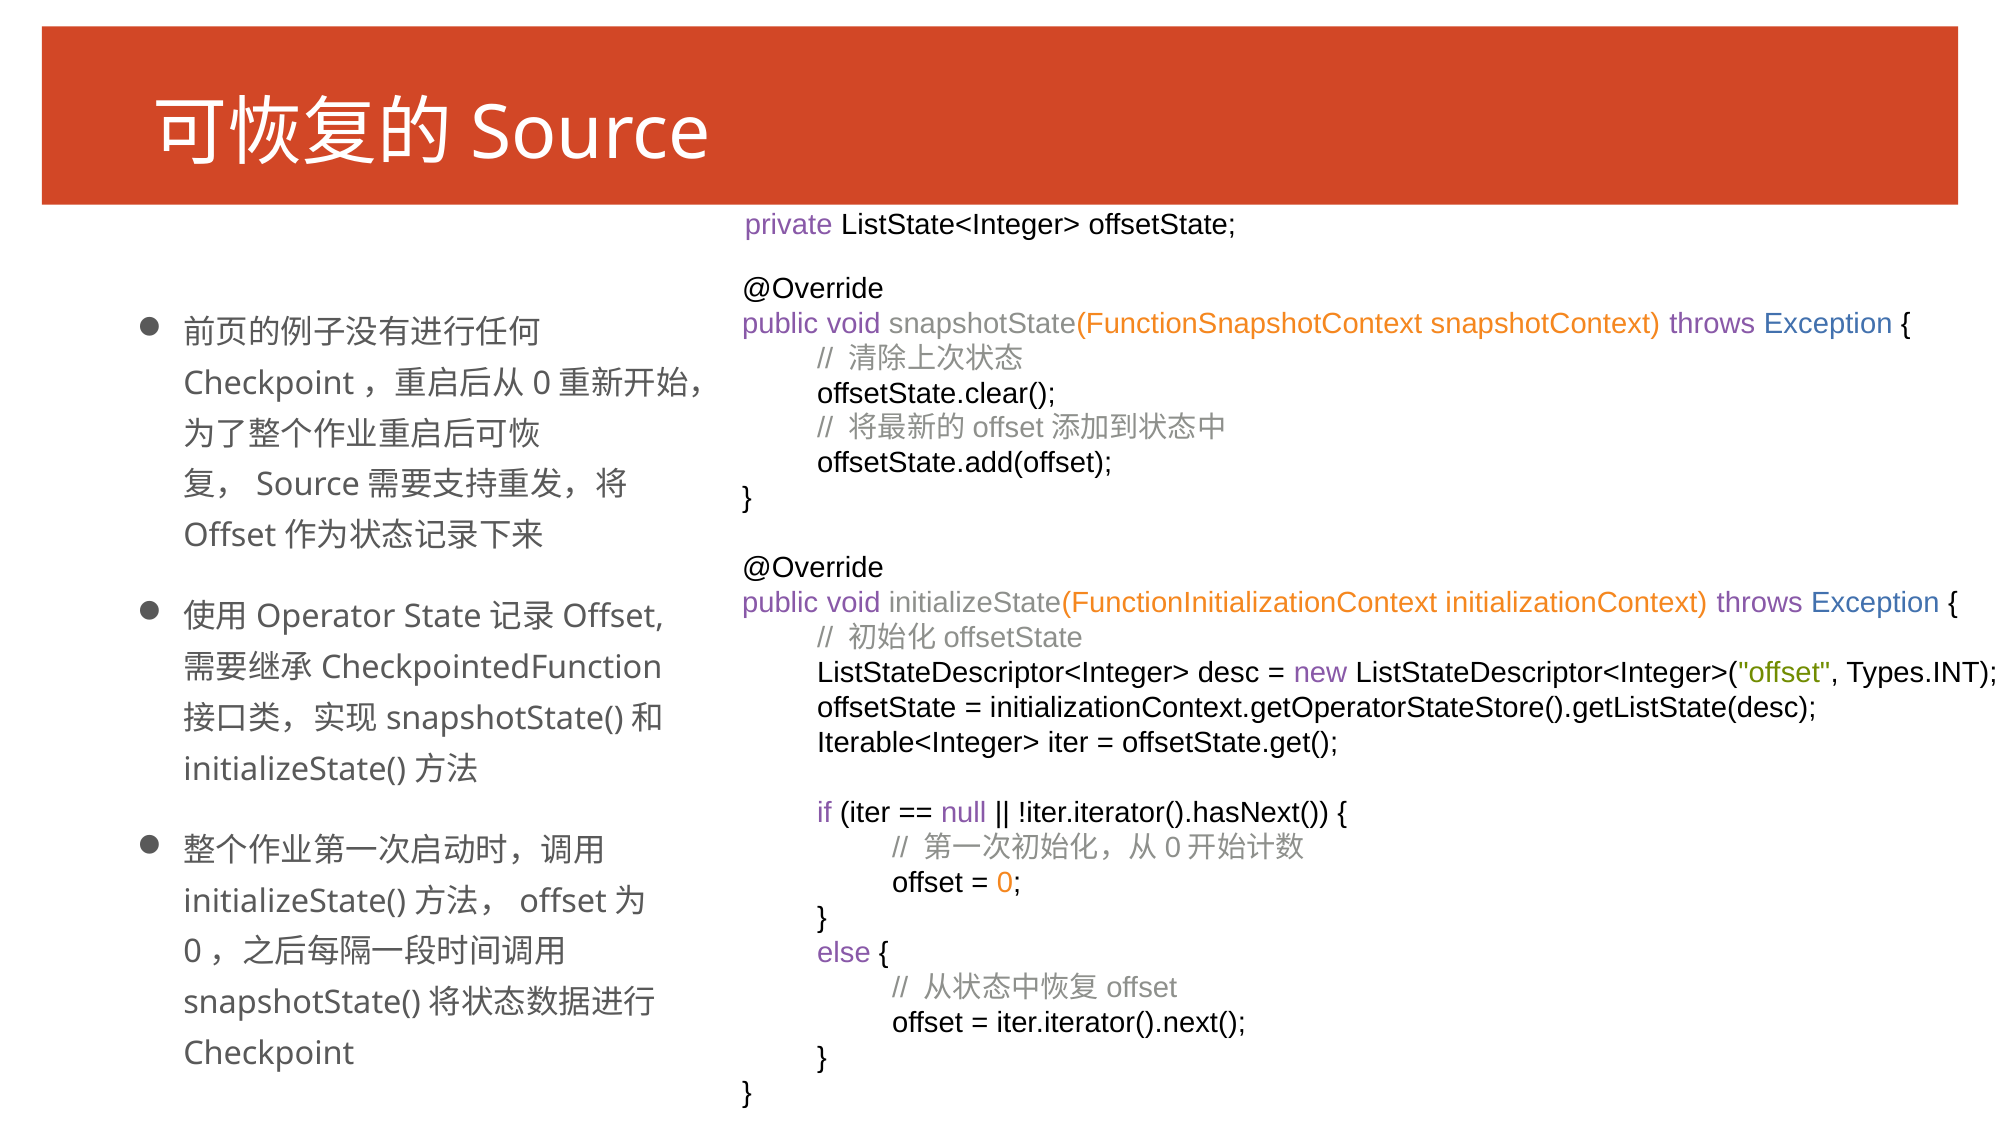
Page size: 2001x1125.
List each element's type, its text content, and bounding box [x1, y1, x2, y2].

text_box @Override public void snapshotState(FunctionSnapshotContext snapshotContext) throws Exception { // 清除上次状态 offsetState.clear(); // 将最新的offset添加到状态中 offsetState.add(offset); } @Override public void initializeState(FunctionInitializationContext initializationContext) throws Exception { // 初始化offsetState ListStateDescriptor<Integer> desc = new ListStateDescriptor<Integer>("offset", Types.INT); offsetState = initializationContext.getOperatorStateStore().getListState(desc); Iterable<Integer> iter = offsetState.get(); if (iter == null || !iter.iterator().hasNext()) { // 第一次初始化，从0开始计数 offset = 0; } else { // 从状态中恢复offset offset = iter.iterator().next(); } } [727, 261, 2000, 1116]
title 可恢复的Source [137, 50, 1901, 181]
list 前页的例子没有进行任何Checkpoint，重启后从0重新开始，为了整个作业重启后可恢复，Source需要支持重发，将Offset作为状态记录下来 使用Operator State记录Offset,需要继承CheckpointedFunction接口类，实现snapshotState()和initializeState()方法 整个作业第一次启动时，调用initializeState()方法，offset为0，之后每隔一段时间调用snapshotState()将状态数据进行Checkpoint [137, 299, 692, 1075]
text_box private ListState<Integer> offsetState; [730, 198, 1252, 248]
